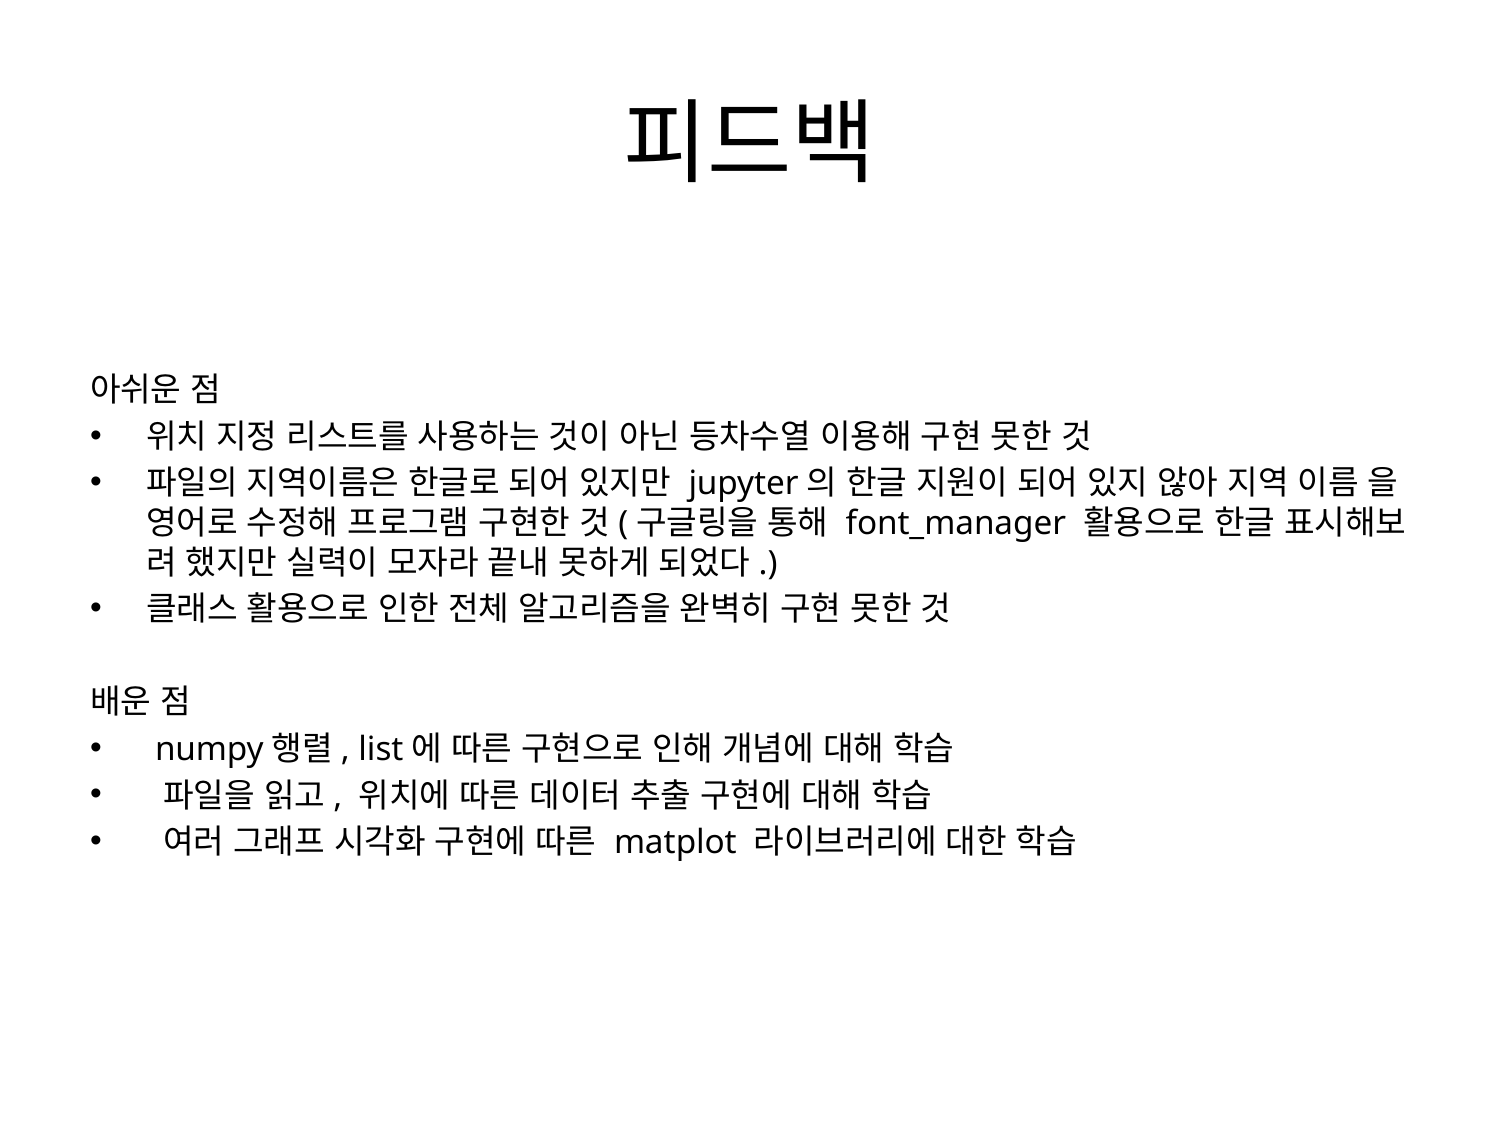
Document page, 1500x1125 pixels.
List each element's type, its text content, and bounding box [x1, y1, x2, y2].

list 아쉬운 점 위치 지정 리스트를 사용하는 것이 아닌 등차수열 이용해 구현 못한 것 파일의 지역이름은 한글로 되어 있지만 jupyter의 한글 지원이 되어 있지 않아 지역 이름 을 영어로 수정해 프로그램 구현한 것(구글링을 통해 font_manager 활용으로 한글 표시해보 려 했지만 실력이 모자라 끝내 못하게 되었다.) 클래스 활용으로 인한 전체 알고리즘을 완벽히 구현 못한 것 배운 점 numpy행렬, list에 따른 구현으로 인해 개념에 대해 학습 파일을 읽고, 위치에 따른 데이터 추출 구현에 대해 학습 여러 그래프 시각화 구현에 따른 matplot 라이브러리에 대한 학습 [75, 360, 1425, 933]
title 피드백 [75, 45, 1425, 233]
